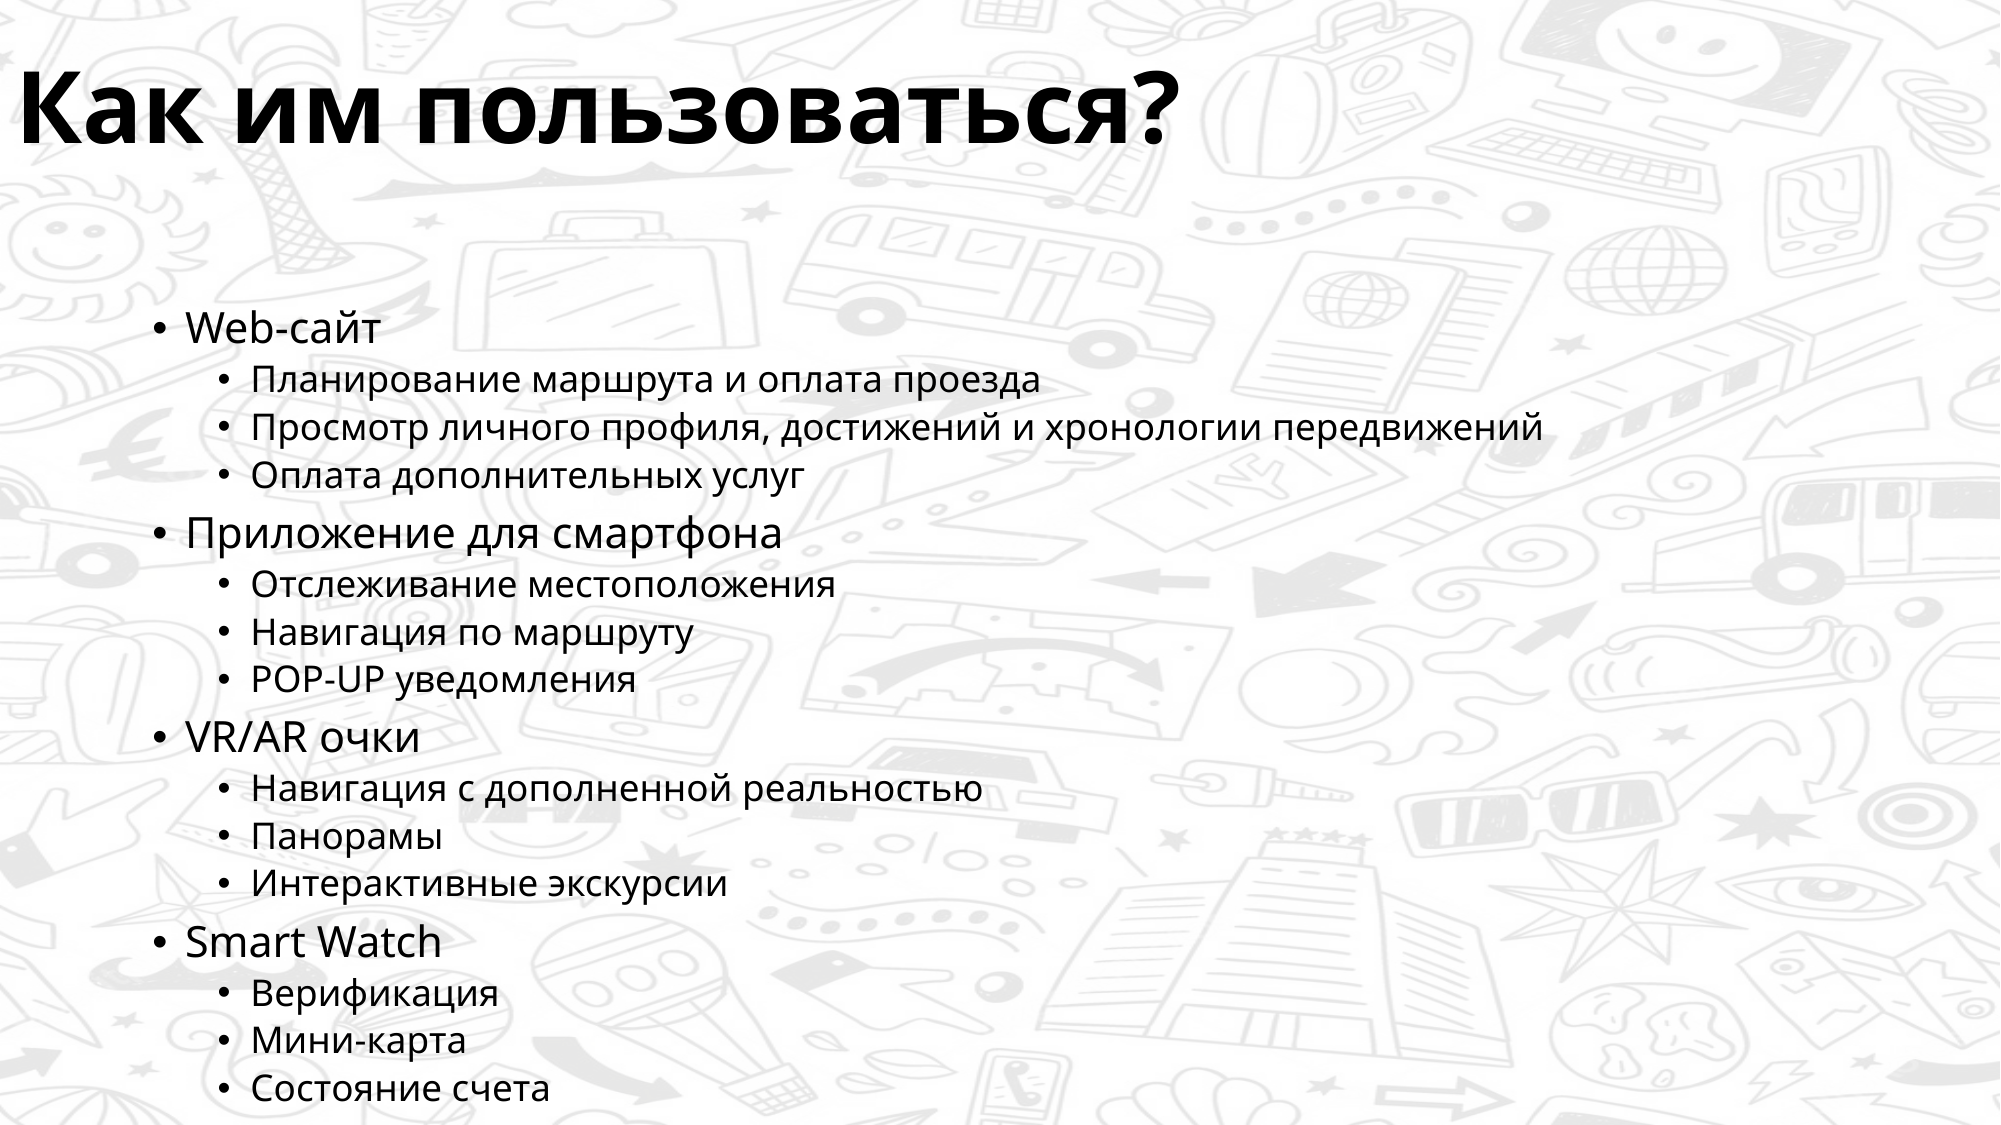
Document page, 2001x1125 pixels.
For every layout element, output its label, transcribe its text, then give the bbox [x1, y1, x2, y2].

title Как им пользоваться? [0, 3, 1725, 221]
list Web-сайт Планирование маршрута и оплата проезда Просмотр личного профиля, достижений и хронологии передвижений Оплата дополнительных услуг Приложение для смартфона Отслеживание местоположения Навигация по маршруту POP-UP уведомления VR/AR очки Навигация с дополненной реальностью Панорамы Интерактивные экскурсии Smart Watch Верификация Мини-карта Состояние счета [137, 299, 2000, 1122]
